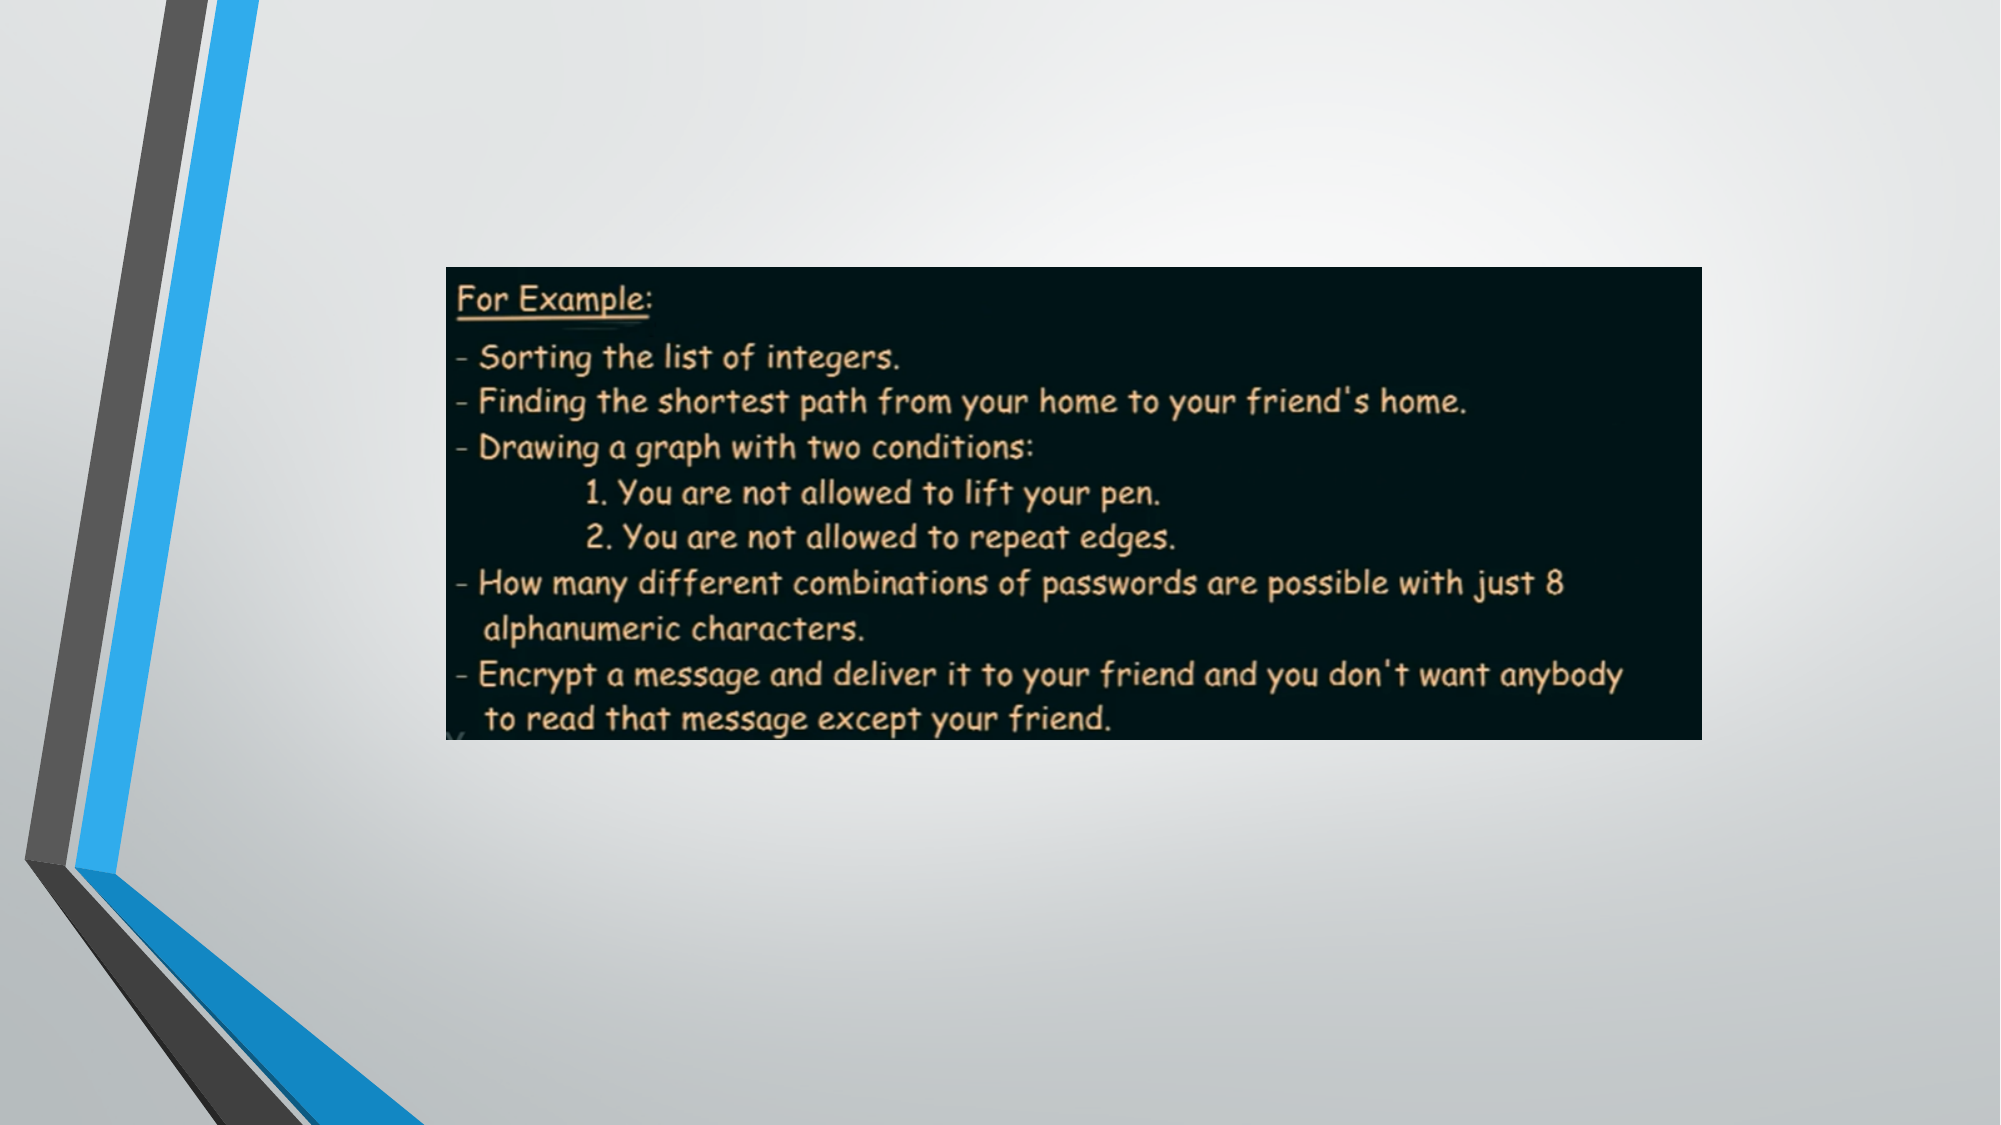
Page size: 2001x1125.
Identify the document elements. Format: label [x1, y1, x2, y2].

picture [446, 267, 1702, 741]
